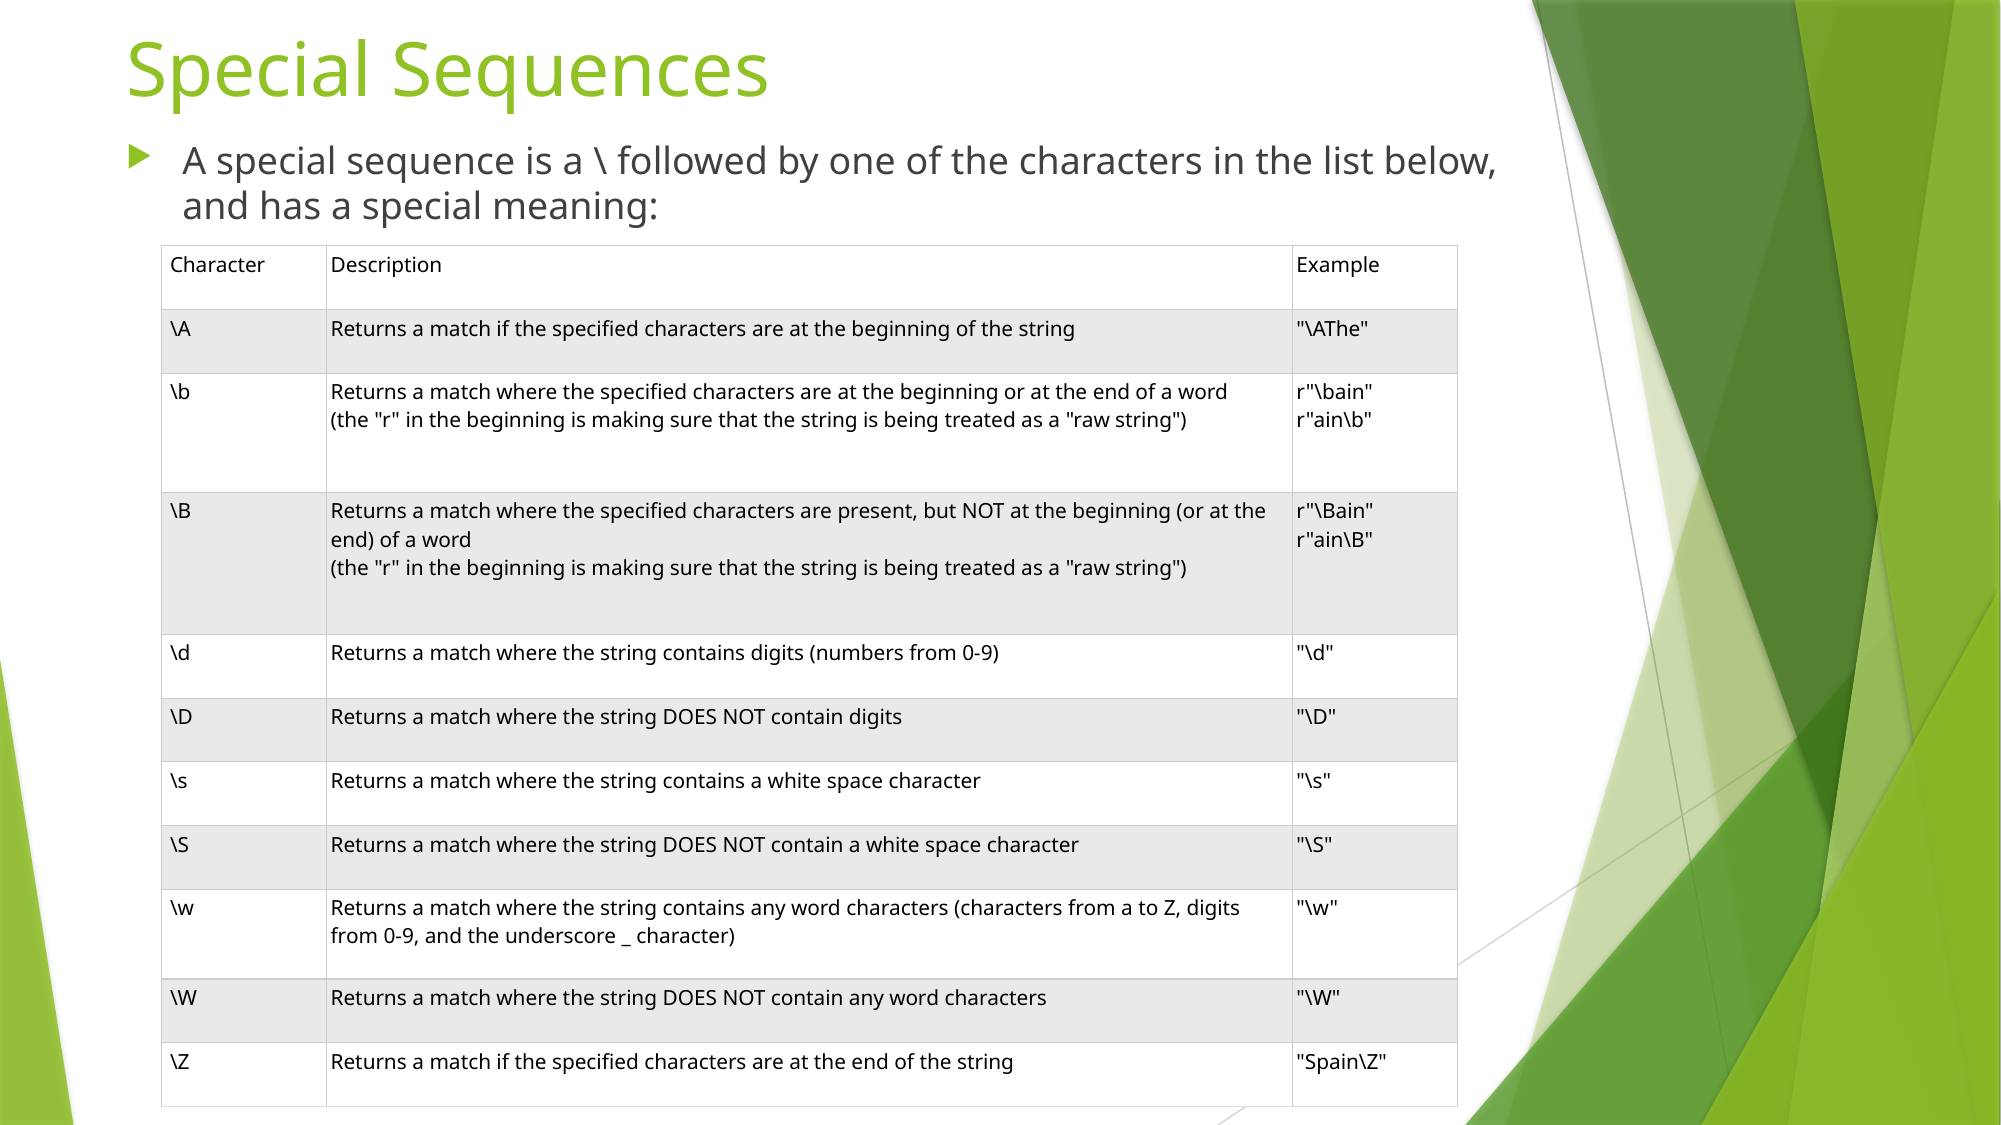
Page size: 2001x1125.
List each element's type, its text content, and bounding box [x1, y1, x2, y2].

table_cell \s [162, 762, 326, 825]
table_cell \A [162, 310, 326, 373]
table_cell r"\bain" r"ain\b" [1293, 374, 1457, 492]
table_cell Returns a match where the string DOES NOT contain a white space character [327, 826, 1292, 889]
table_cell \W [162, 980, 326, 1042]
table_cell \S [162, 826, 326, 889]
table_cell "Spain\Z" [1293, 1043, 1457, 1106]
table_cell Returns a match where the specified characters are at the beginning or at the end of a word (the "r" in the beginning is making sure that the string is being treated as a "raw string") [327, 374, 1292, 492]
table_cell "\W" [1293, 980, 1457, 1042]
table_cell Returns a match where the specified characters are present, but NOT at the beginning (or at the end) of a word (the "r" in the beginning is making sure that the string is being treated as a "raw string") [327, 493, 1292, 634]
table_header Description [327, 246, 1292, 309]
table_cell r"\Bain" r"ain\B" [1293, 493, 1457, 634]
table_cell "\s" [1293, 762, 1457, 825]
table_cell Returns a match if the specified characters are at the beginning of the string [327, 310, 1292, 373]
table_cell Returns a match where the string contains digits (numbers from 0-9) [327, 635, 1292, 698]
table_cell Returns a match where the string contains any word characters (characters from a to Z, digits from 0-9, and the underscore _ character) [327, 890, 1292, 978]
table_cell \b [162, 374, 326, 492]
list A special sequence is a \ followed by one of the characters in the list below, and has a special meaning: [111, 129, 1522, 991]
table_cell \D [162, 699, 326, 761]
table_header Example [1293, 246, 1457, 309]
title Special Sequences [111, 14, 1522, 129]
table_cell Returns a match where the string DOES NOT contain digits [327, 699, 1292, 761]
table_cell \Z [162, 1043, 326, 1106]
table_cell Returns a match where the string contains a white space character [327, 762, 1292, 825]
table_cell \w [162, 890, 326, 978]
table_cell \B [162, 493, 326, 634]
table_cell "\AThe" [1293, 310, 1457, 373]
table_header Character [162, 246, 326, 309]
table_cell Returns a match where the string DOES NOT contain any word characters [327, 980, 1292, 1042]
table_cell Returns a match if the specified characters are at the end of the string [327, 1043, 1292, 1106]
table_cell "\d" [1293, 635, 1457, 698]
table_cell "\w" [1293, 890, 1457, 978]
table_cell "\S" [1293, 826, 1457, 889]
table_cell \d [162, 635, 326, 698]
table_cell "\D" [1293, 699, 1457, 761]
